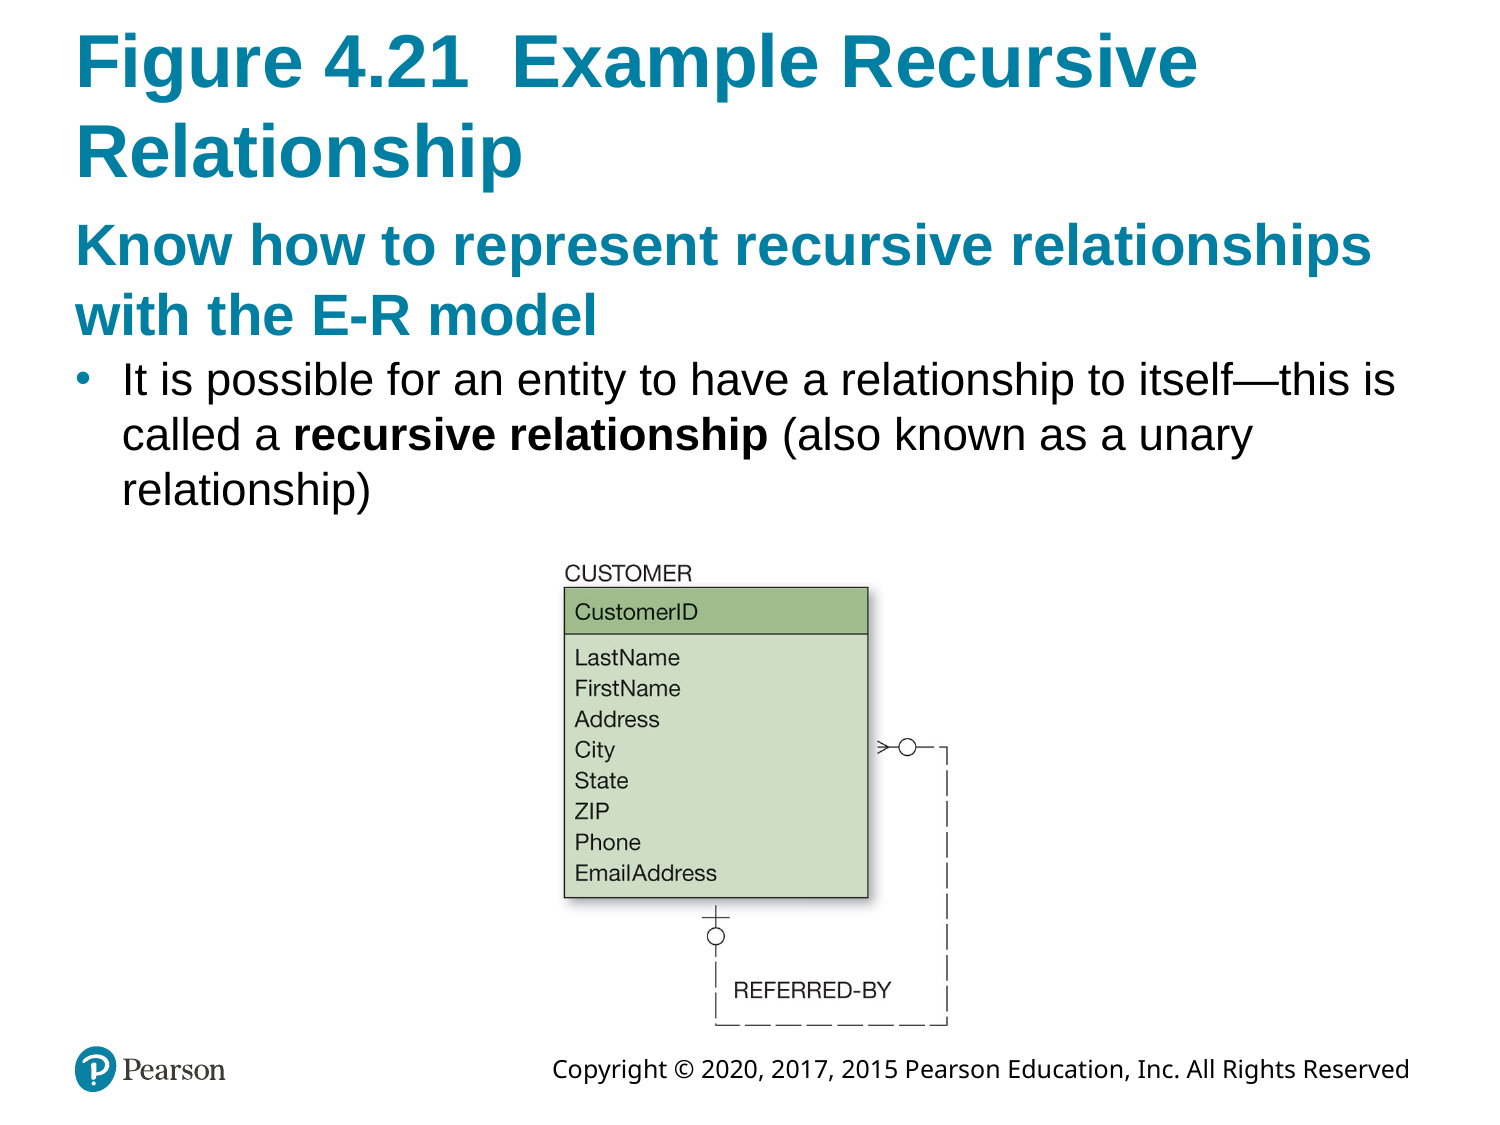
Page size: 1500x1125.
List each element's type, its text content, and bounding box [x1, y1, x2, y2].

list Know how to represent recursive relationships with the E-R model [75, 205, 1413, 350]
title Figure 4.21 Example Recursive Relationship [75, 7, 1413, 198]
list It is possible for an entity to have a relationship to itself—this is called a recursive relationship (also known as a unary relationship) [75, 350, 1413, 544]
picture [552, 559, 949, 1032]
